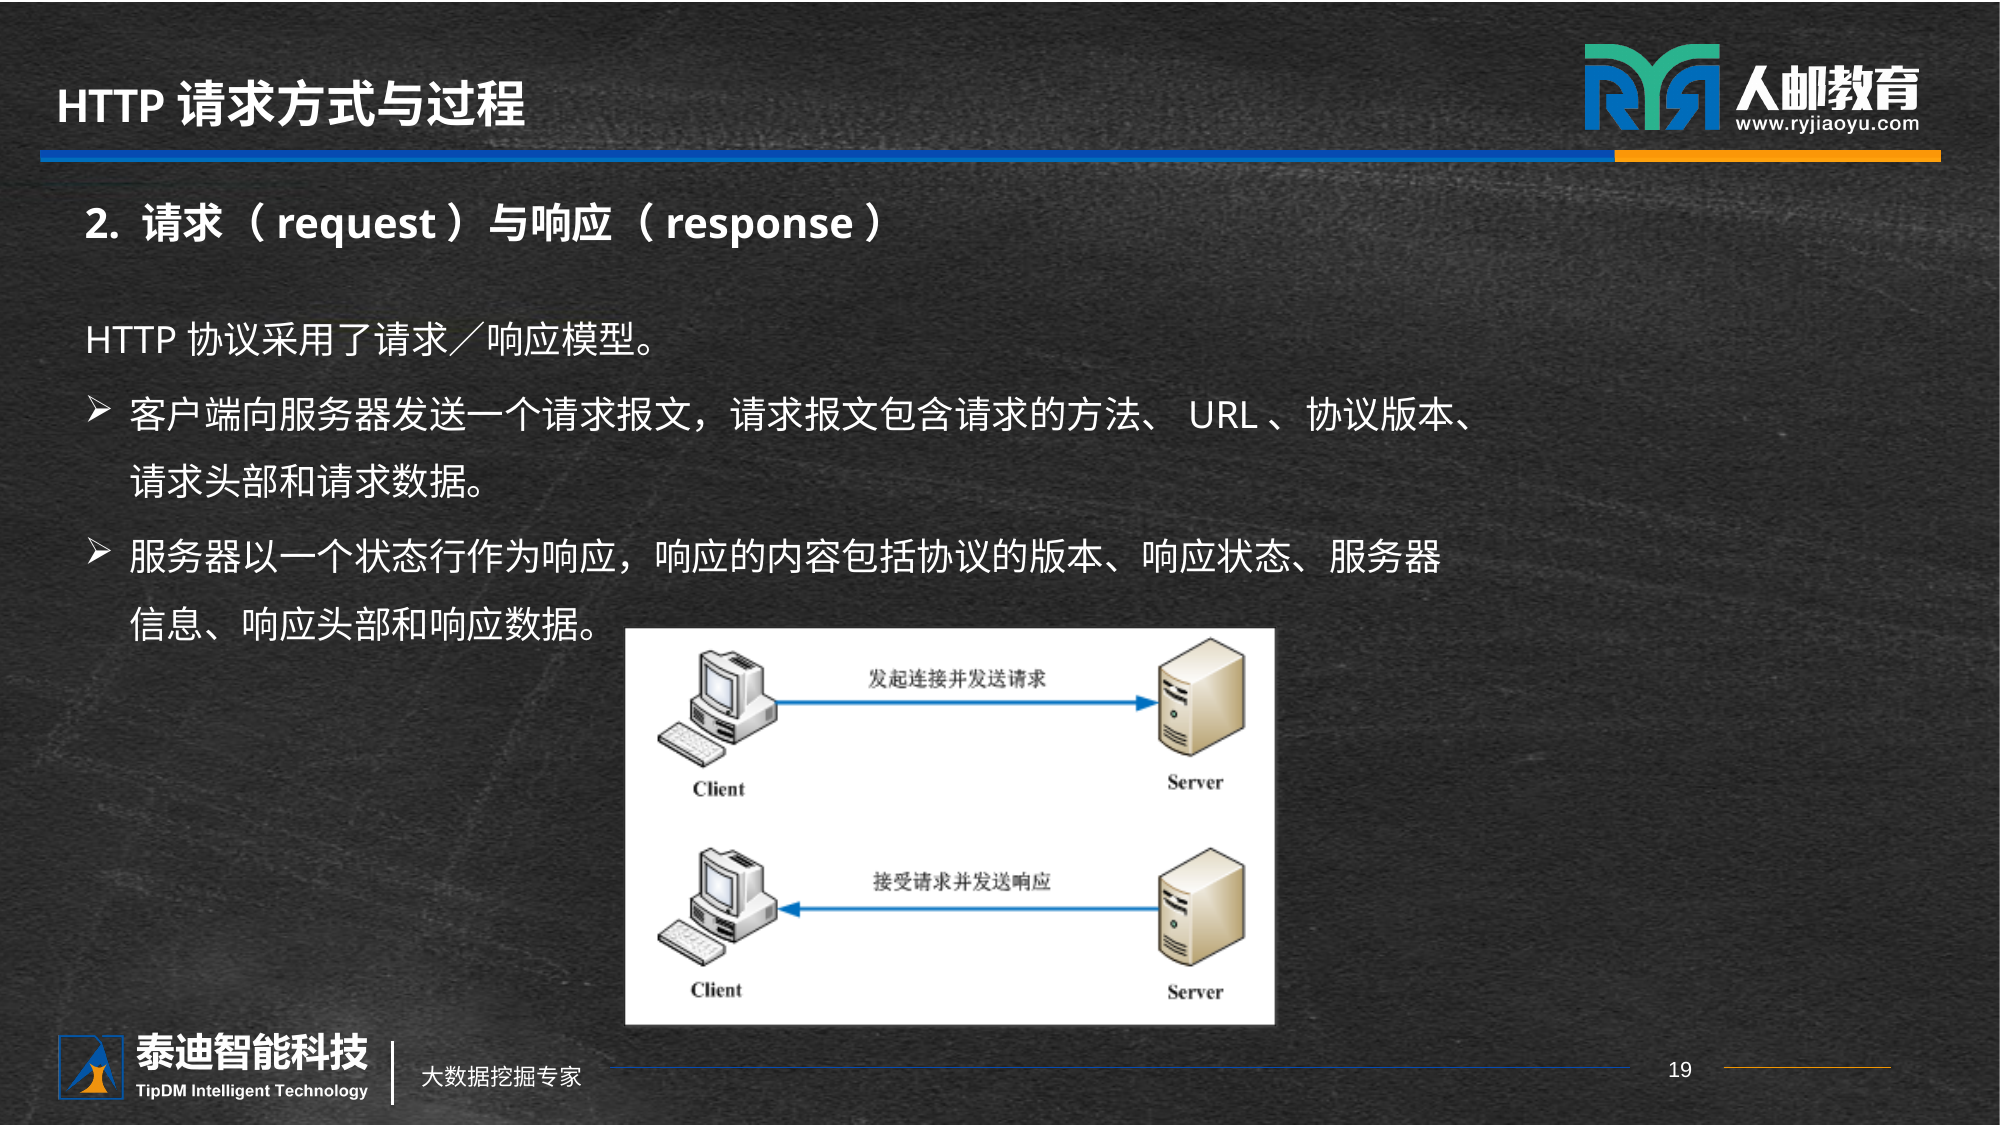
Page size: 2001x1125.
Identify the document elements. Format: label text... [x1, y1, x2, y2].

list 2. 请求（request）与响应（response） [69, 186, 1892, 257]
picture [0, 2, 2000, 1125]
list HTTP协议采用了请求／响应模型。 客户端向服务器发送一个请求报文，请求报文包含请求的方法、URL、协议版本、请求头部和请求数据。 服务器以一个状态行作为响应，响应的内容包括协议的版本、响应状态、服务器信息、响应头部和响应数据。 [69, 285, 1487, 1003]
title HTTP请求方式与过程 [41, 58, 1842, 146]
